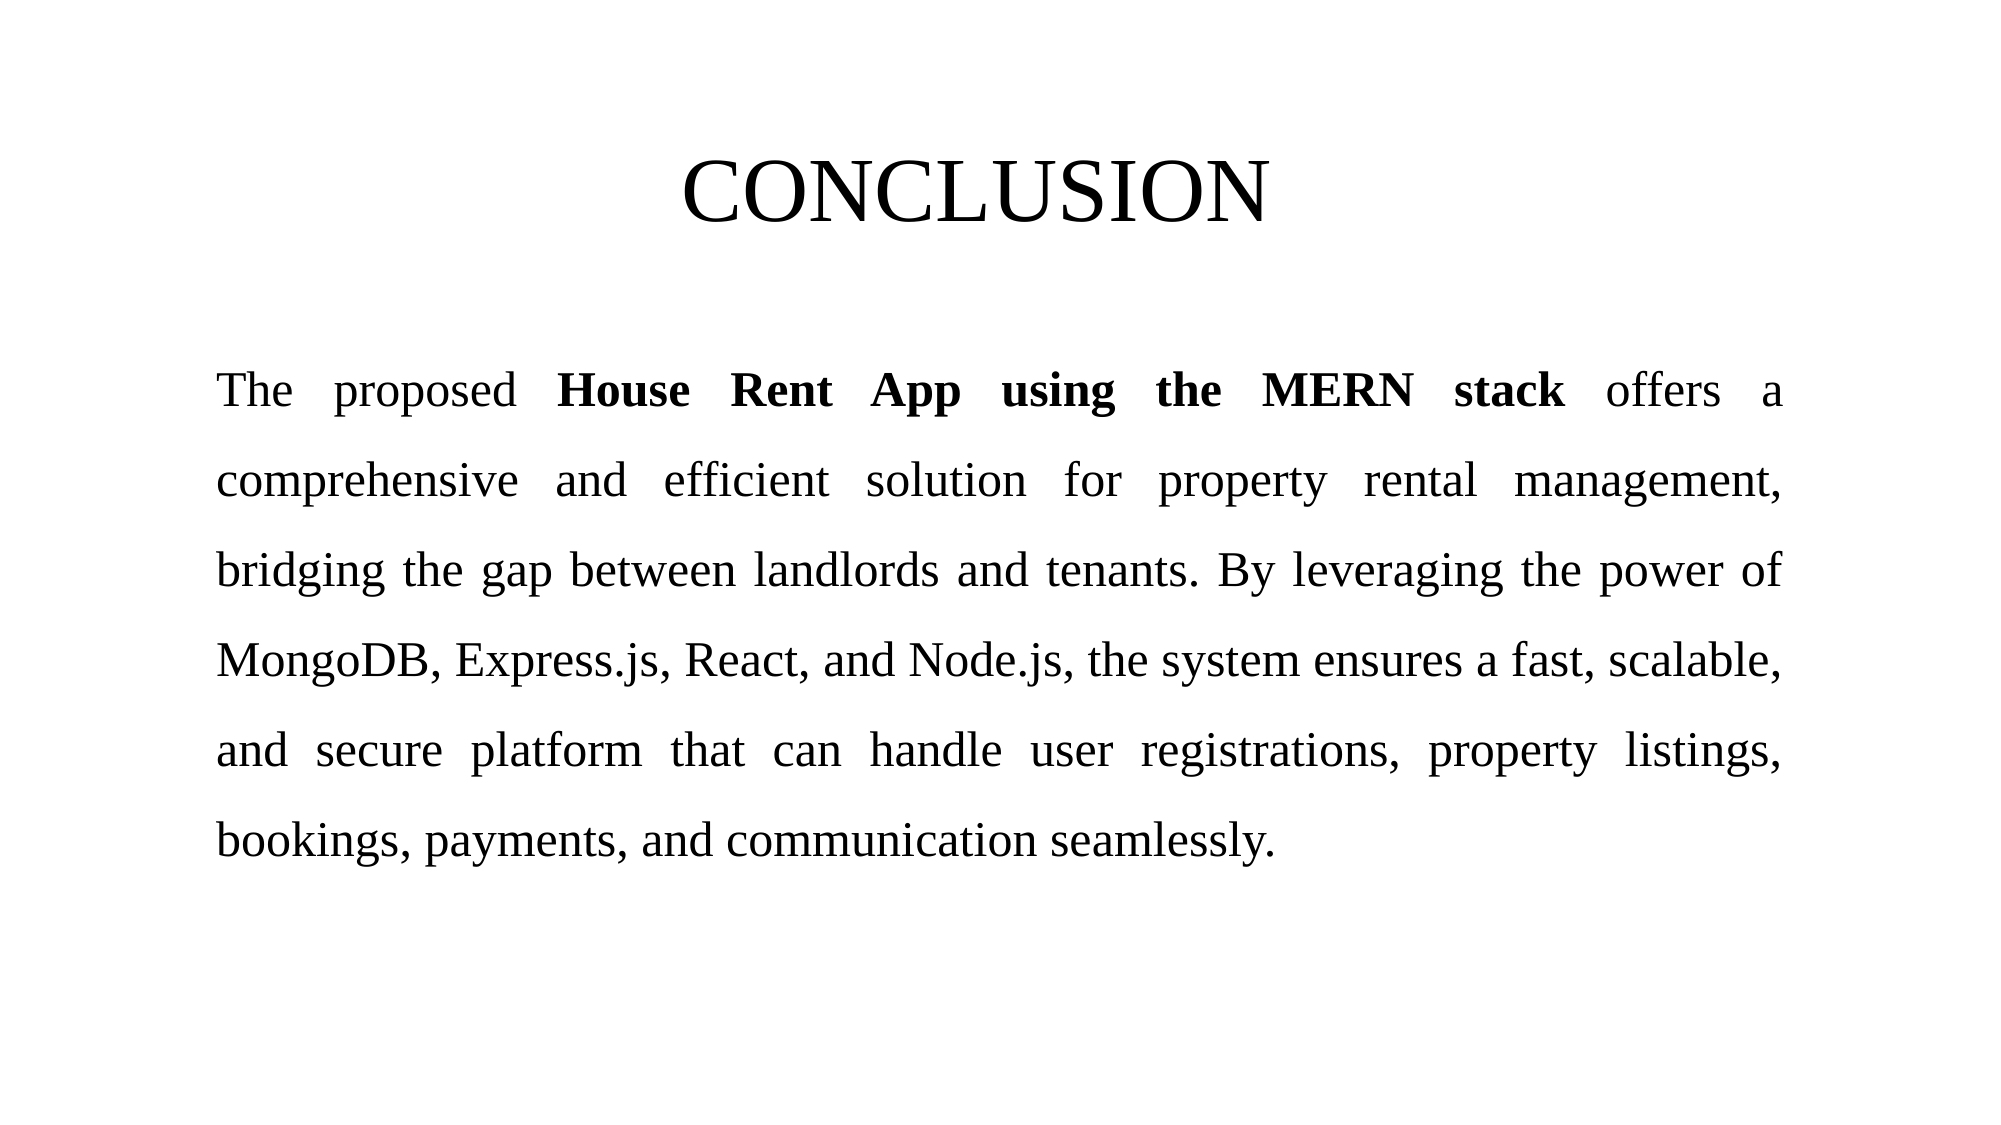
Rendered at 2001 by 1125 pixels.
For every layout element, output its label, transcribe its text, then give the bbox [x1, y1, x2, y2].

text_box The proposed House Rent App using the MERN stack offers a comprehensive and efficient solution for property rental management, bridging the gap between landlords and tenants. By leveraging the power of MongoDB, Express.js, React, and Node.js, the system ensures a fast, scalable, and secure platform that can handle user registrations, property listings, bookings, payments, and communication seamlessly. [201, 319, 1799, 875]
title CONCLUSION [681, 129, 1319, 236]
